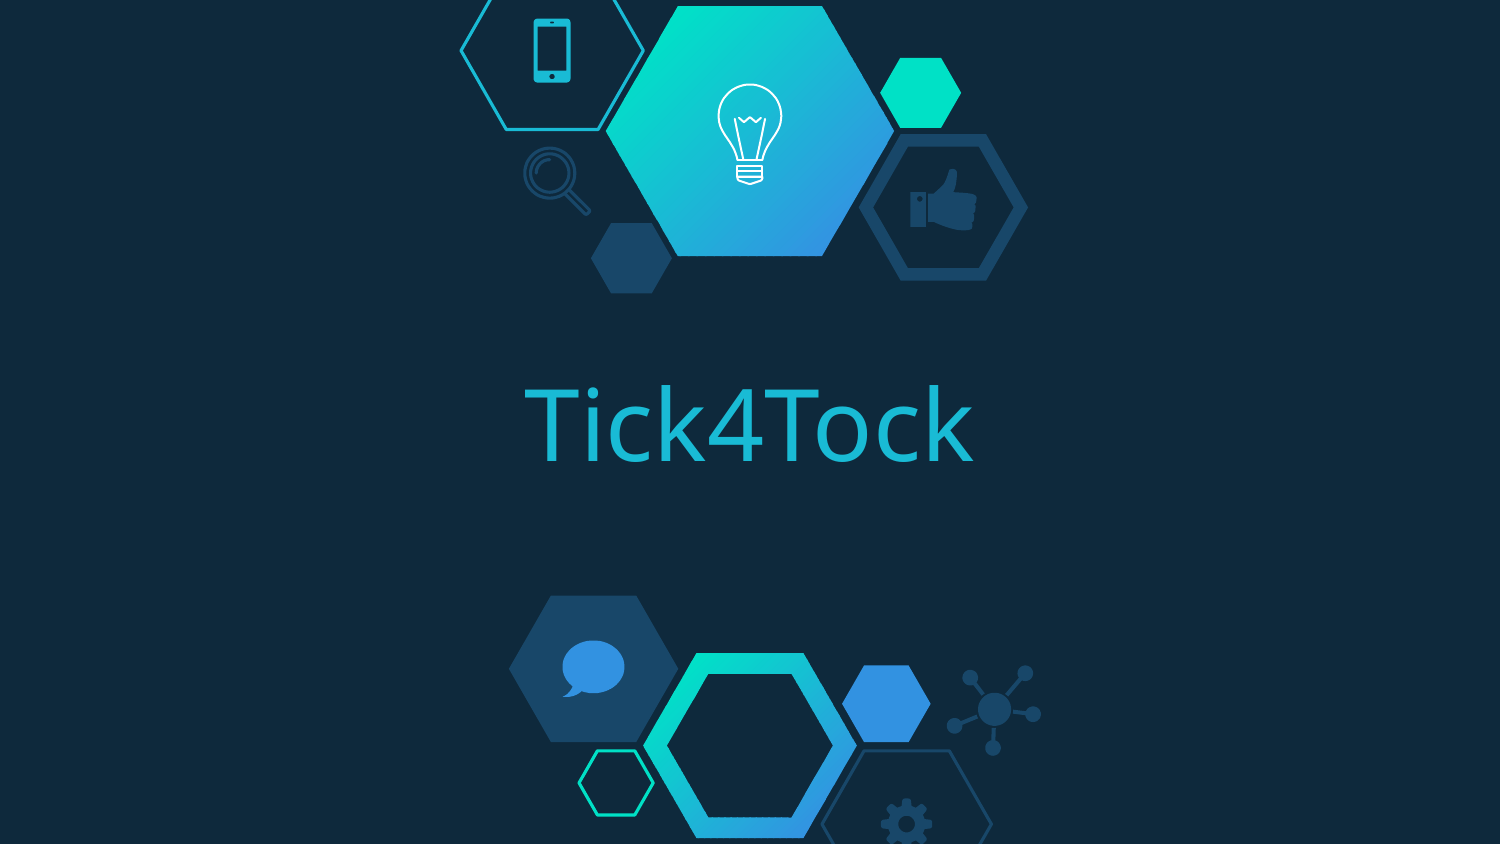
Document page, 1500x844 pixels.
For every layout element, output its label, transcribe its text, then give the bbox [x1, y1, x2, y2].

title Tick4Tock [229, 326, 1271, 517]
